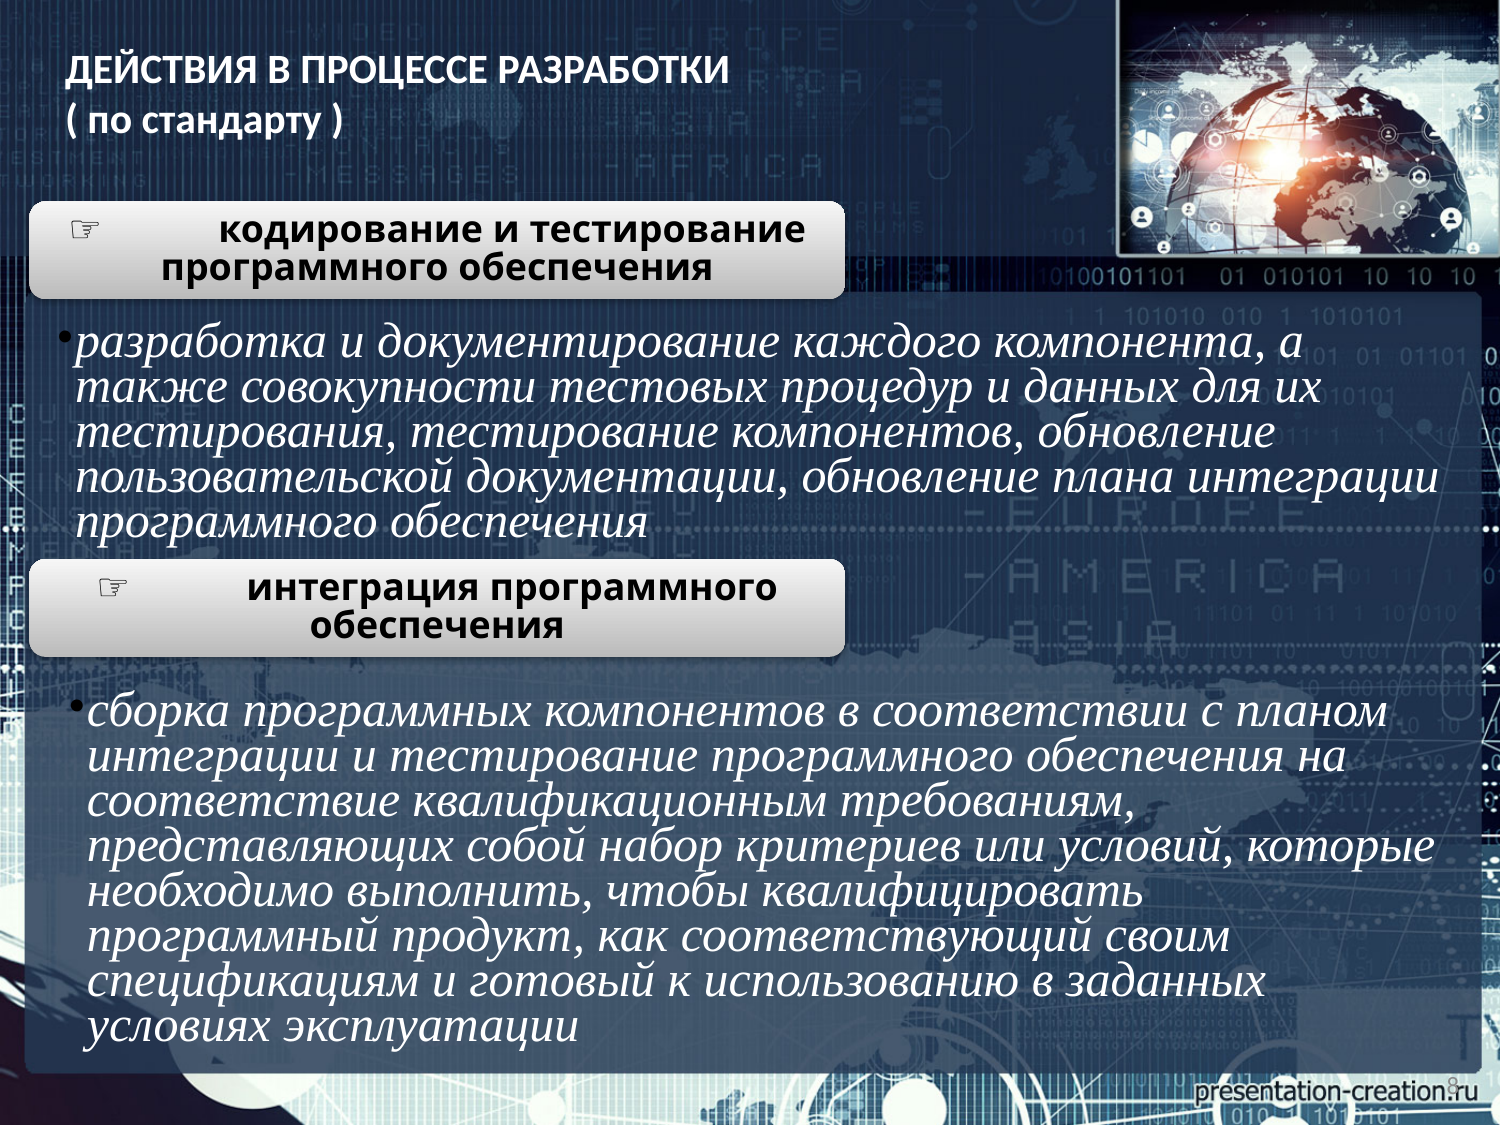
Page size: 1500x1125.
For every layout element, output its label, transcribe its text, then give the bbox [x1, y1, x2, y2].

picture [0, 0, 1500, 1125]
slide_number 8 [1350, 1061, 1475, 1103]
title ДЕЙСТВИЯ В ПРОЦЕССЕ РАЗРАБОТКИ ( по стандарту ) [50, 23, 1475, 161]
text_box разработка и документирование каждого компонента, а также совокупности тестовых процедур и данных для их тестирования, тестирование компонентов, обновление пользовательской документации, обновление плана интеграции программного обеспечения [41, 313, 1471, 412]
text_box ☞ интеграция программного обеспечения [29, 559, 846, 657]
text_box сборка программных компонентов в соответствии с планом интеграции и тестирование программного обеспечения на соответствие квалификационным требованиям, представляющих собой набор критериев или условий, которые необходимо выполнить, чтобы квалифицировать программный продукт, как соответствующий своим спецификациям и готовый к использованию в заданных условиях эксплуатации [53, 683, 1459, 1047]
text_box ☞ кодирование и тестирование программного обеспечения [29, 201, 846, 300]
